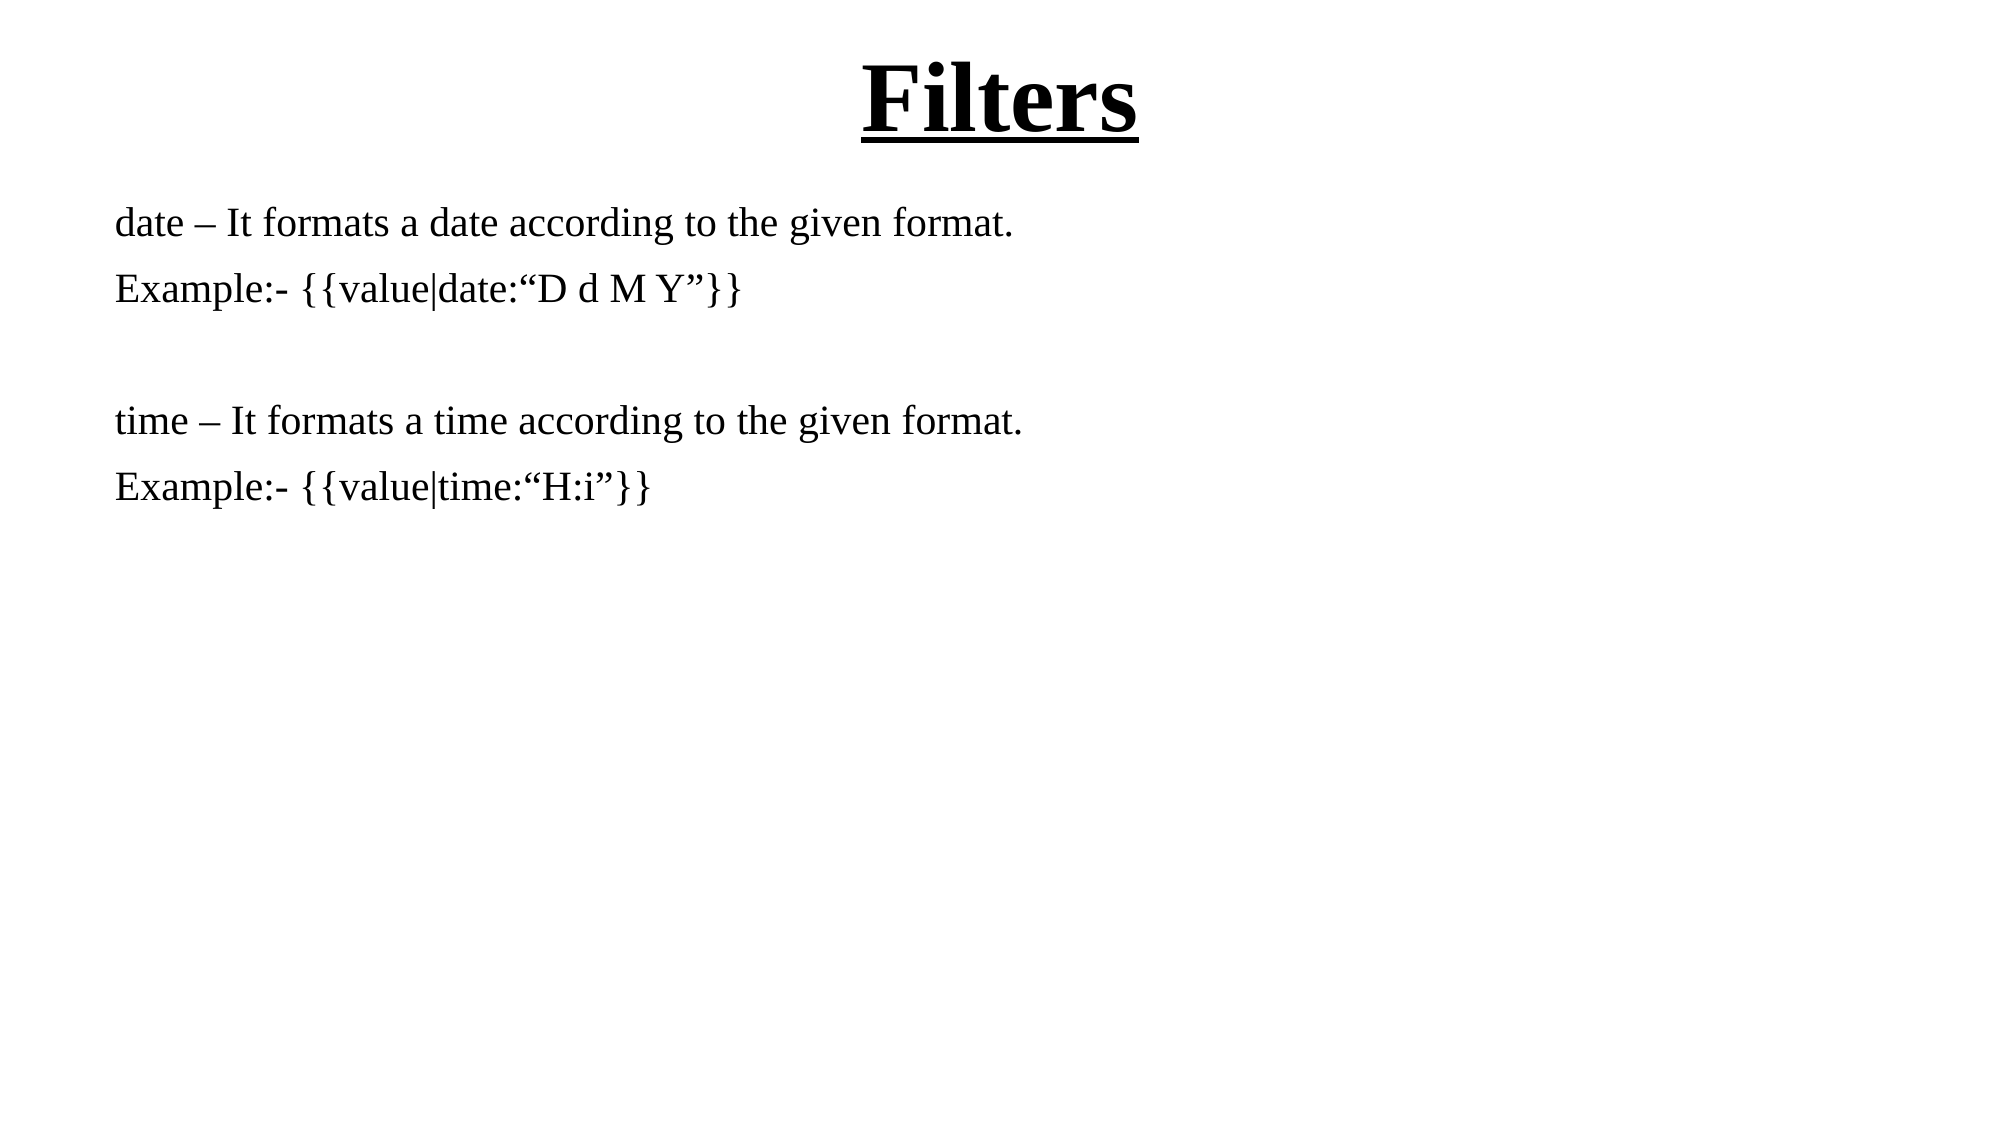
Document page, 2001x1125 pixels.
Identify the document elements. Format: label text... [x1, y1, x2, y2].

title Filters [99, 5, 1900, 193]
list date – It formats a date according to the given format. Example:- {{value|date:“D d M Y”}} time – It formats a time according to the given format. Example:- {{value|time:“H:i”}} [99, 193, 1900, 1078]
